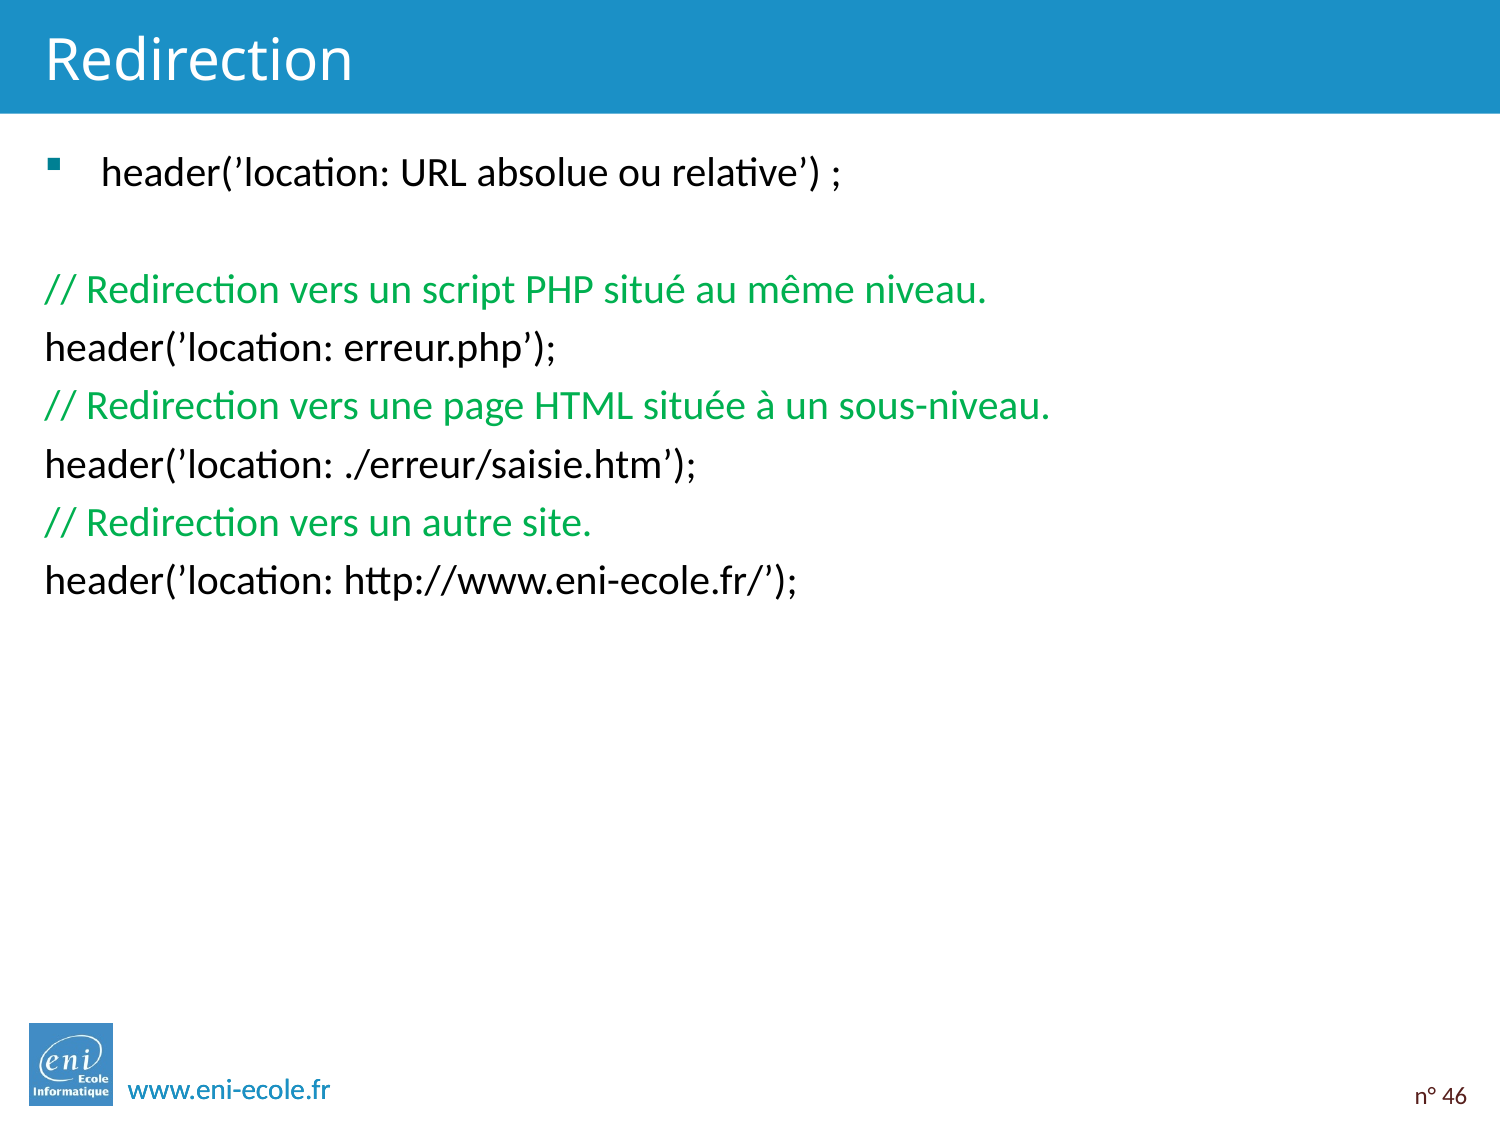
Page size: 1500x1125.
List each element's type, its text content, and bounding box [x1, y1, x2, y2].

list header(’location: URL absolue ou relative’) ; // Redirection vers un script PHP situé au même niveau. header(’location: erreur.php’); // Redirection vers une page HTML située à un sous-niveau. header(’location: ./erreur/saisie.htm’); // Redirection vers un autre site. header(’location: http://www.eni-ecole.fr/’); [29, 137, 1483, 1012]
title Redirection [29, 0, 1483, 114]
picture [29, 1023, 113, 1106]
